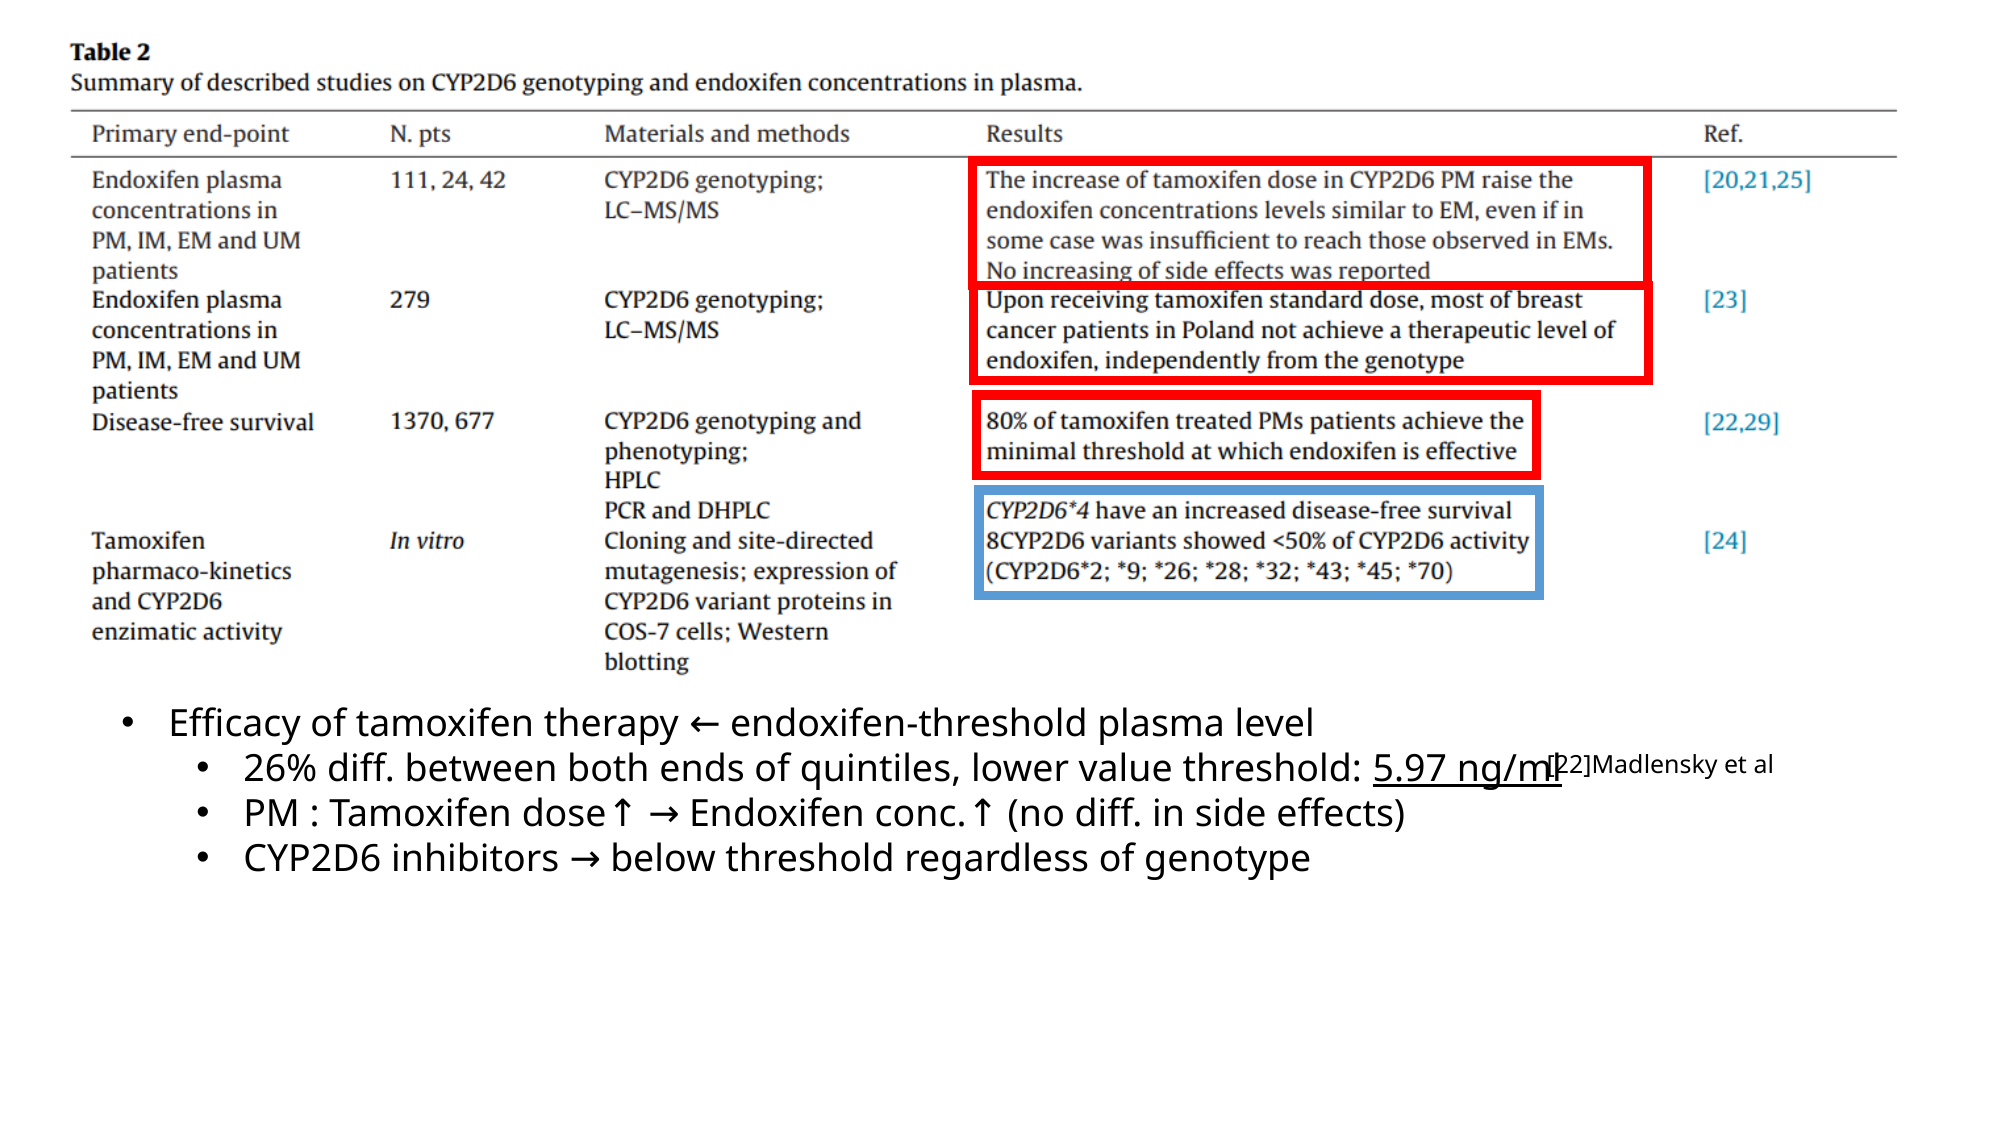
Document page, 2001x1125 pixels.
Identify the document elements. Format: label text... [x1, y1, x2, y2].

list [66, 34, 1902, 678]
text_box [22]Madlensky et al [1456, 741, 1790, 786]
text_box Efficacy of tamoxifen therapy ← endoxifen-threshold plasma level 26% diff. between both ends of quintiles, lower value threshold: 5.97 ng/ml PM : Tamoxifen dose↑ → Endoxifen conc.↑ (no diff. in side effects) CYP2D6 inhibitors → below threshold regardless of genotype [106, 691, 1744, 977]
